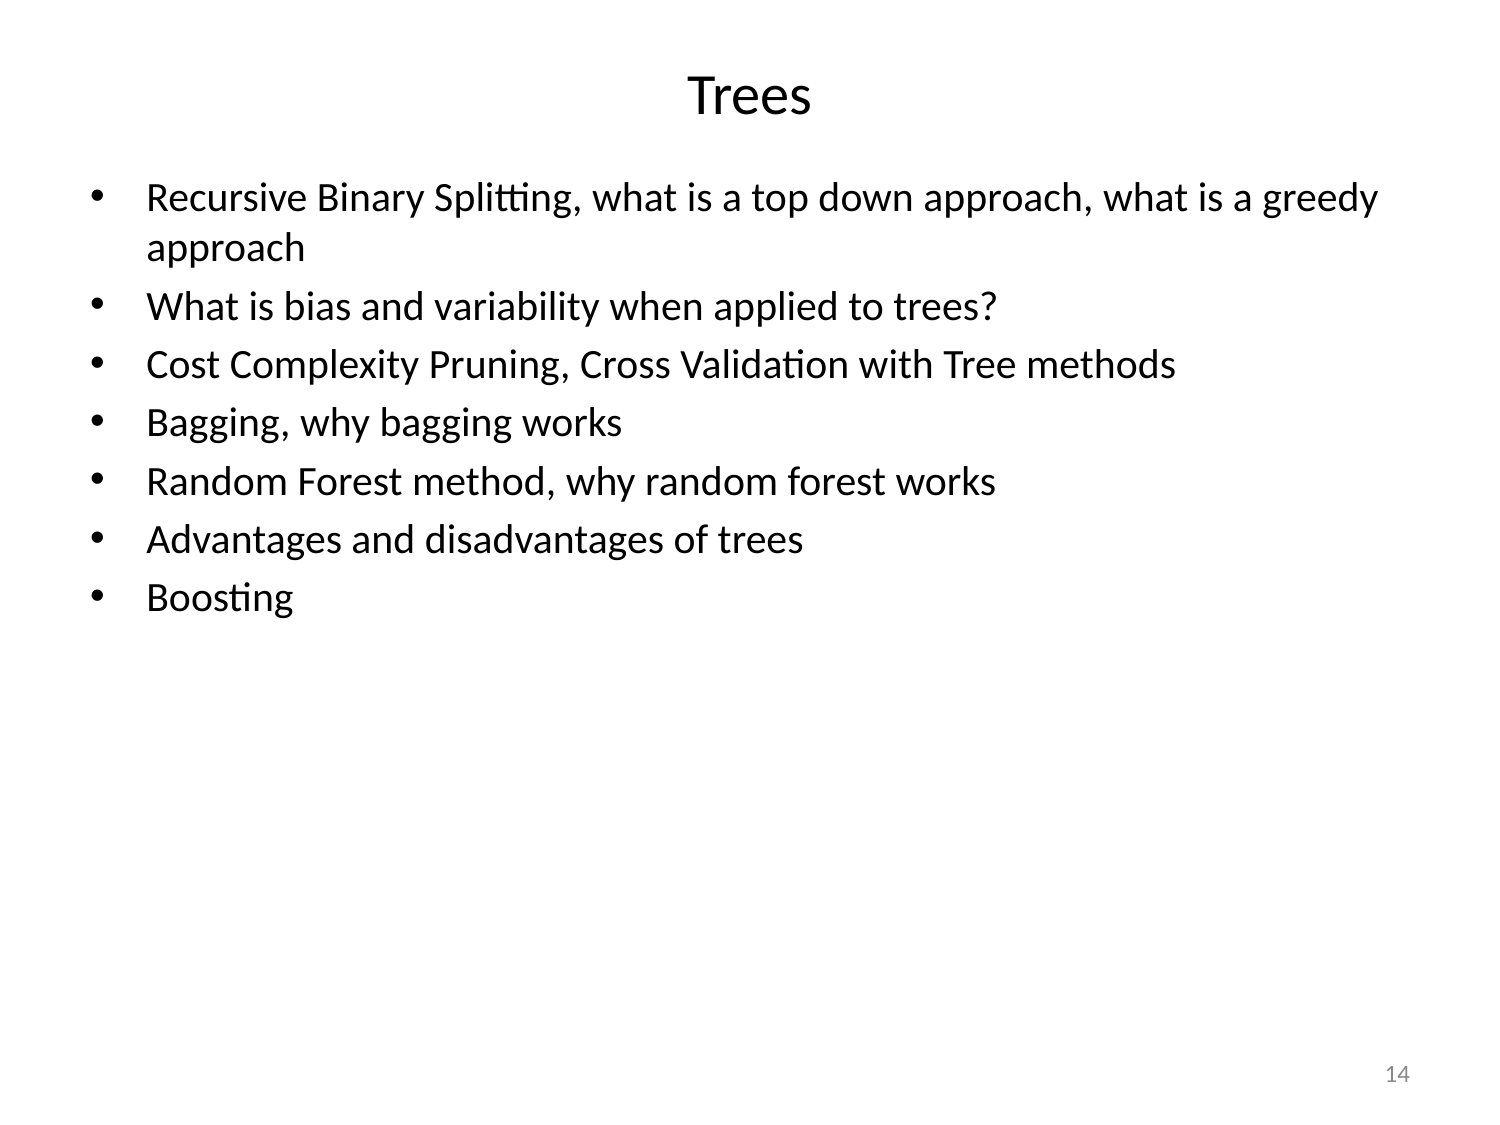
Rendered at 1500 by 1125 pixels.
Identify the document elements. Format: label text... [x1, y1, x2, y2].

slide_number 14 [1074, 1042, 1425, 1103]
list Recursive Binary Splitting, what is a top down approach, what is a greedy approach What is bias and variability when applied to trees? Cost Complexity Pruning, Cross Validation with Tree methods Bagging, why bagging works Random Forest method, why random forest works Advantages and disadvantages of trees Boosting [75, 162, 1425, 1005]
title Trees [75, 45, 1425, 138]
